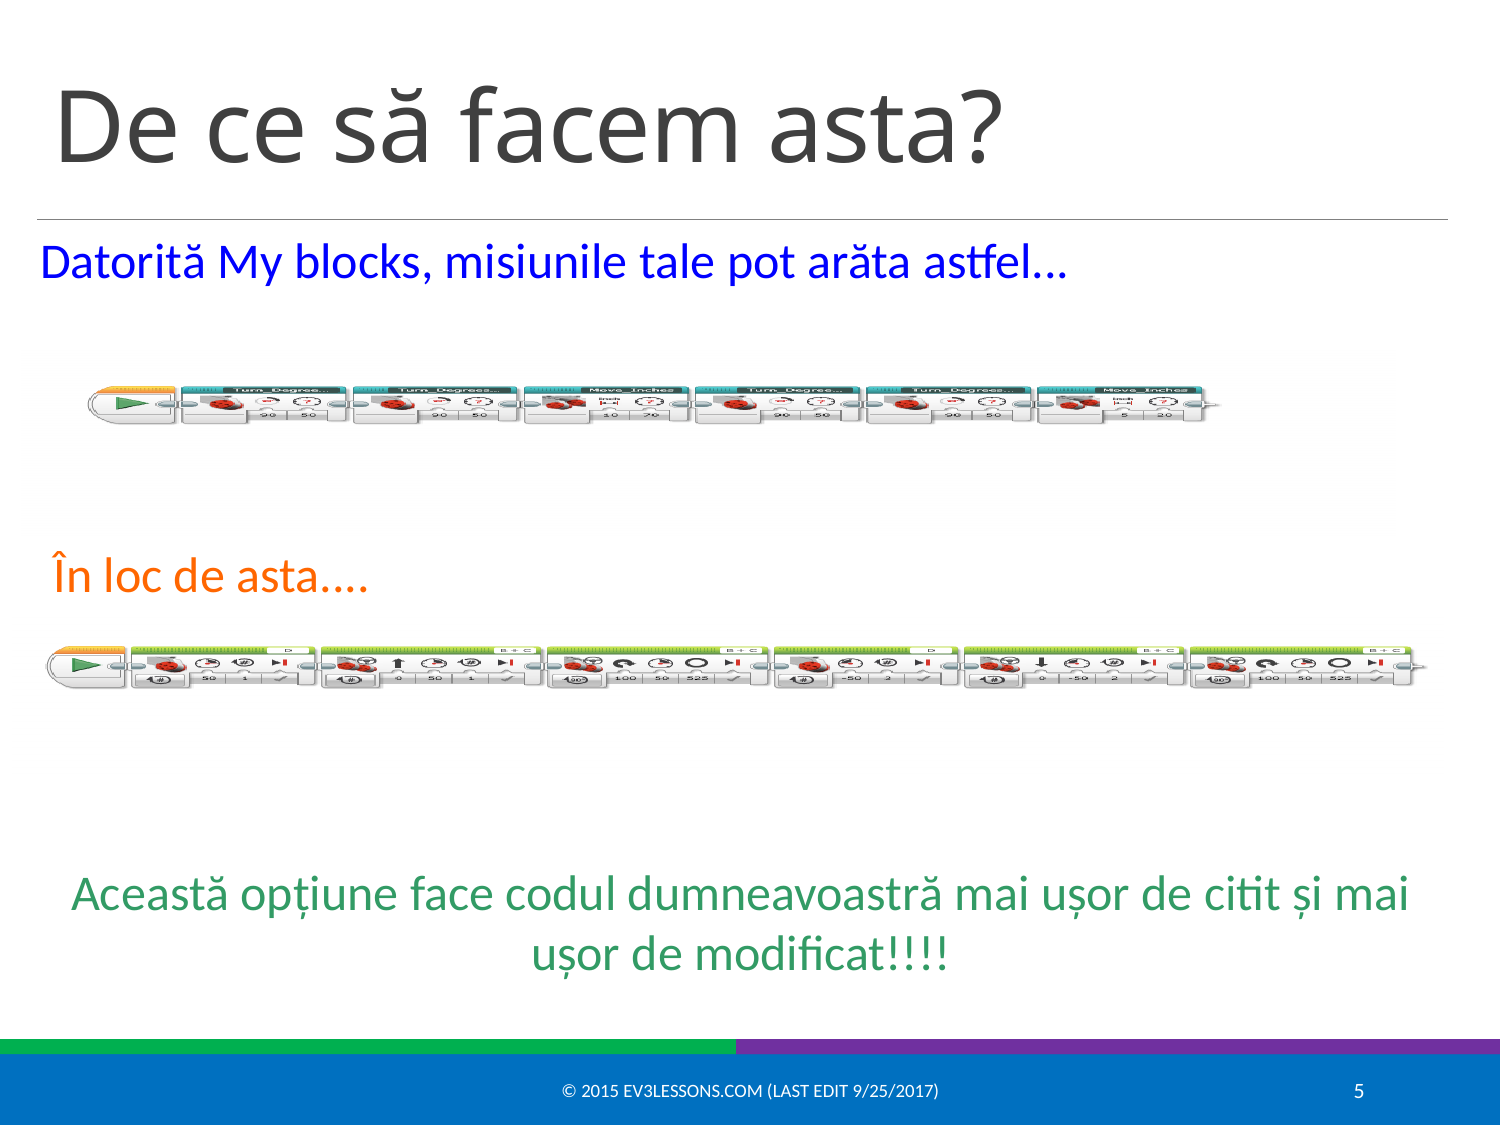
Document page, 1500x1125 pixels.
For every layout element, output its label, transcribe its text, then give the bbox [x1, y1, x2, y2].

footer © 2015 EV3Lessons.com (Last Edit 9/25/2017) [453, 1059, 1047, 1120]
title De ce să facem asta? [37, 47, 1448, 191]
slide_number 5 [1218, 1059, 1380, 1120]
text_box Această opțiune face codul dumneavoastră mai ușor de citit și mai ușor de modificat!!!! [38, 852, 1444, 1001]
picture [20, 347, 1397, 536]
text_box În loc de asta.... [38, 535, 1444, 607]
list Datorită My blocks, misiunile tale pot arăta astfel... [40, 228, 1445, 411]
picture [11, 610, 1444, 775]
